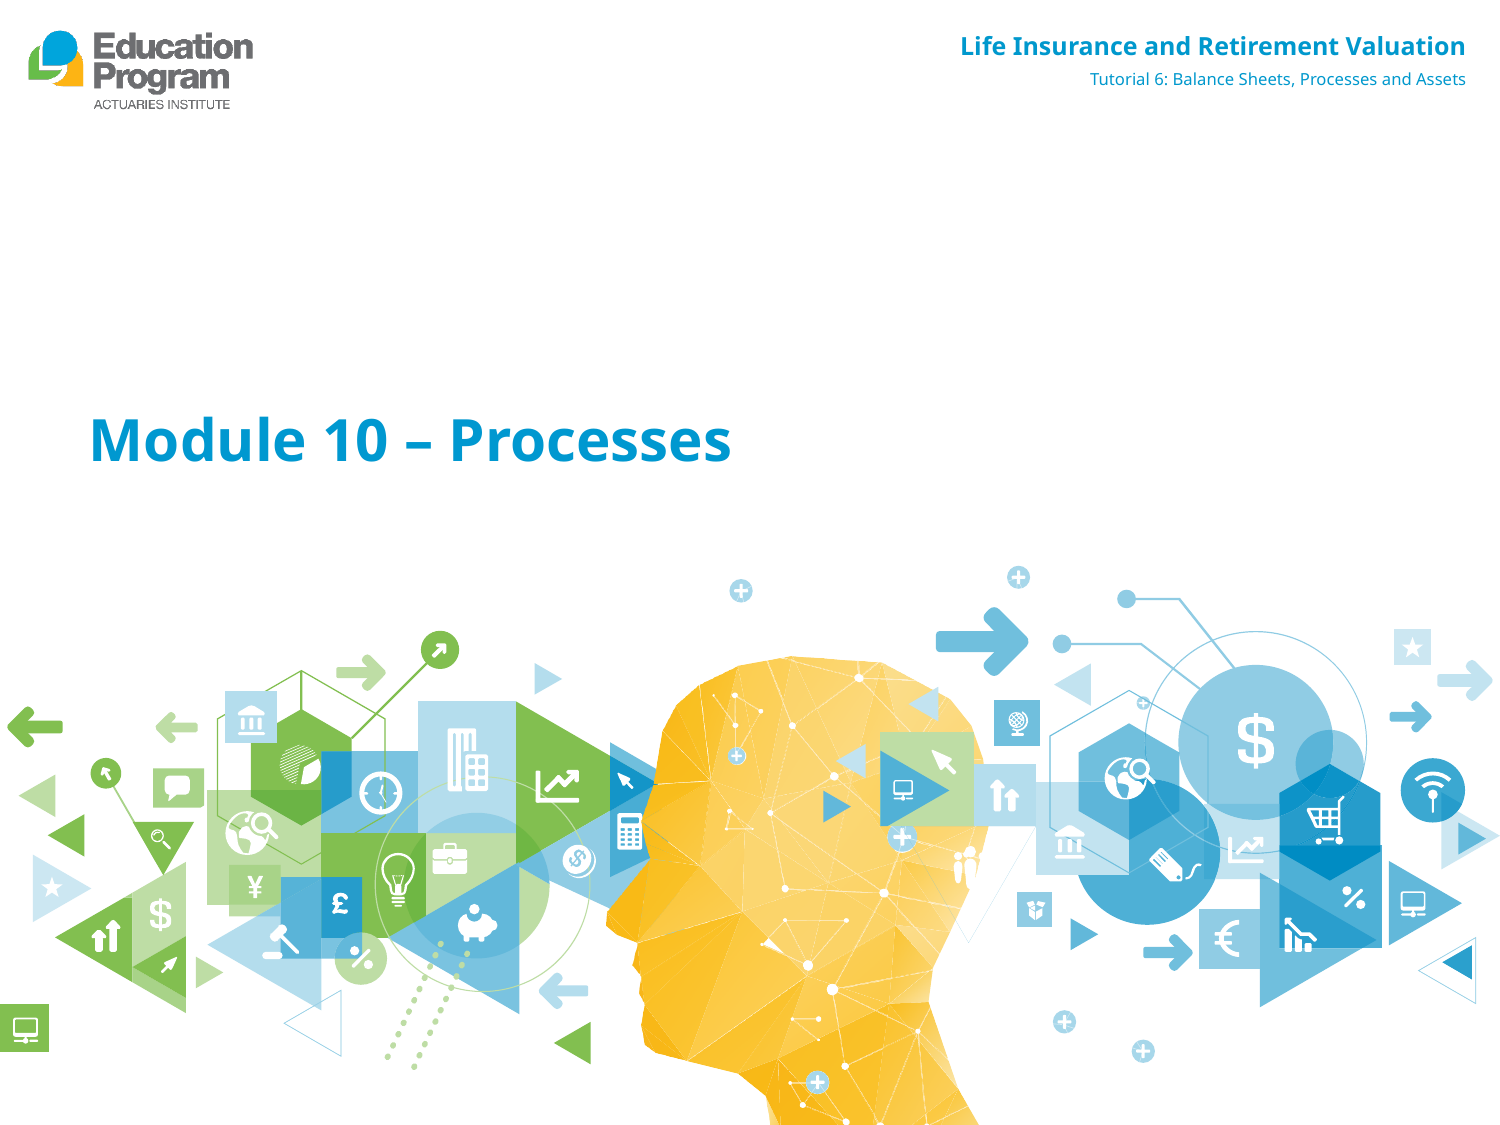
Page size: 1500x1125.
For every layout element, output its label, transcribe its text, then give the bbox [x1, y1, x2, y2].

picture [2, 7, 278, 132]
picture [1174, 73, 1179, 83]
title Module 10 – Processes [73, 314, 1425, 563]
